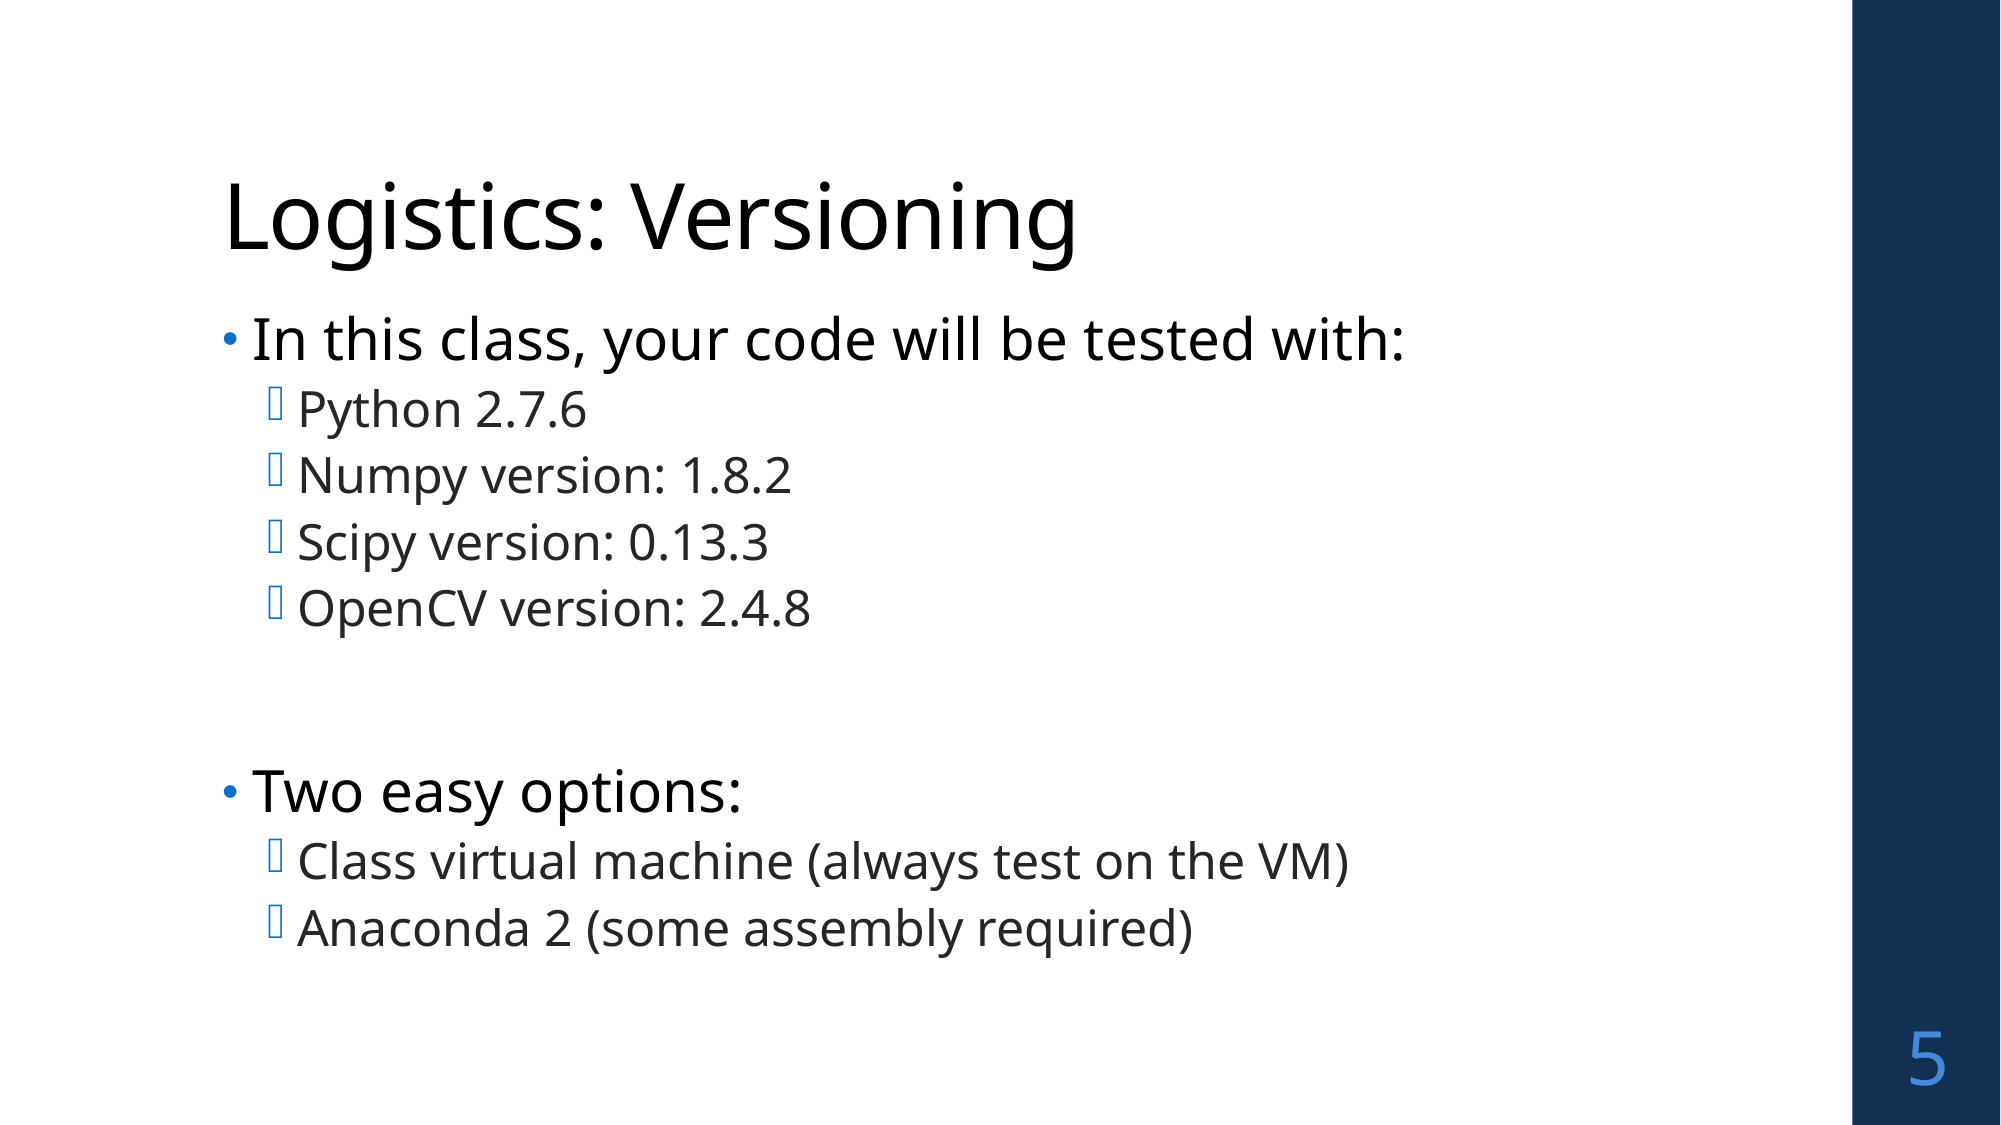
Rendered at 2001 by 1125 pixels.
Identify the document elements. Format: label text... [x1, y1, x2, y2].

list In this class, your code will be tested with: Python 2.7.6 Numpy version: 1.8.2 Scipy version: 0.13.3 OpenCV version: 2.4.8 Two easy options: Class virtual machine (always test on the VM) Anaconda 2 (some assembly required) [206, 299, 1617, 1014]
title Logistics: Versioning [206, 60, 1797, 278]
slide_number 5 [1852, 1012, 2000, 1110]
